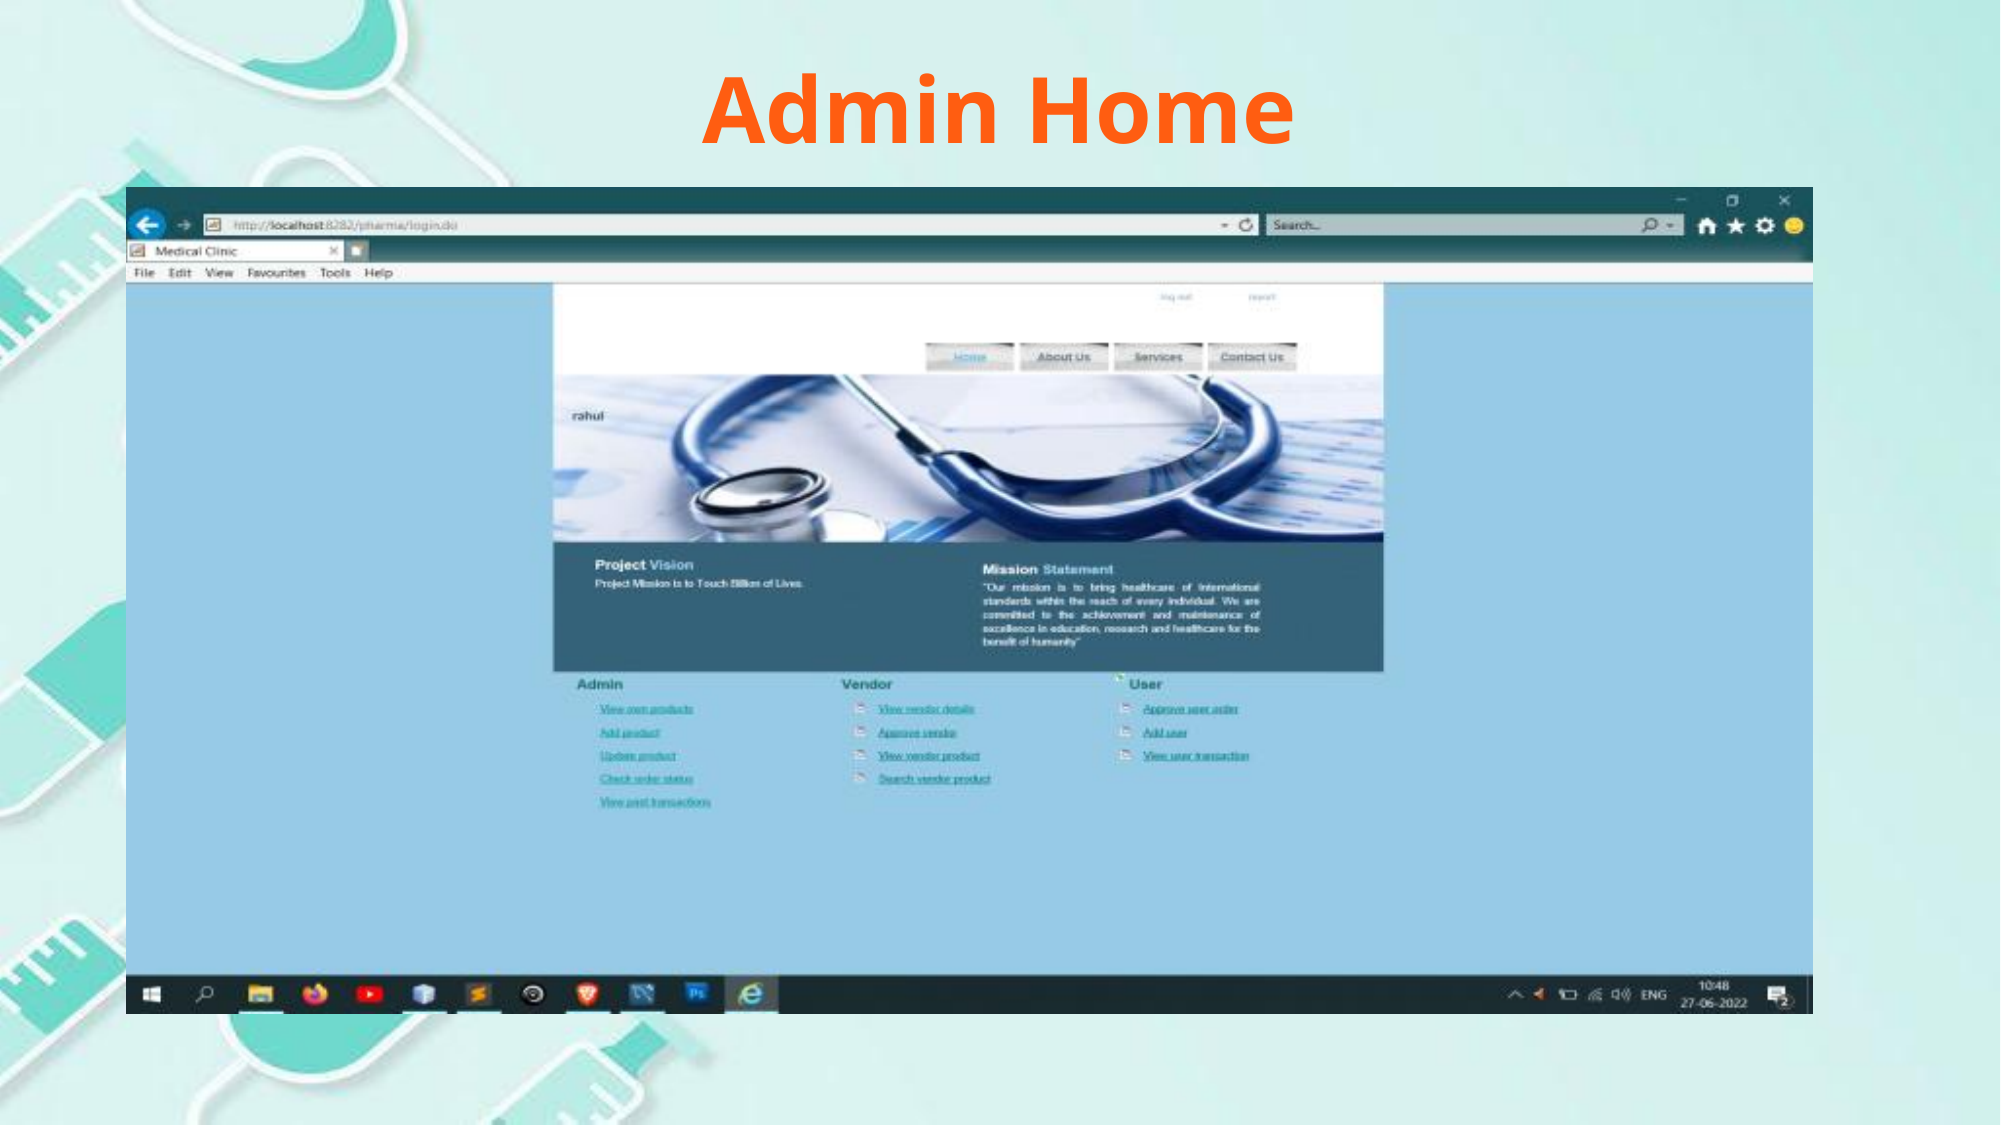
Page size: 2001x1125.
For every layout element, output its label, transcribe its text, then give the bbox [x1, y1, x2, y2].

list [126, 187, 1813, 1014]
picture [0, 0, 2001, 1125]
title Admin Home [137, 59, 1863, 278]
